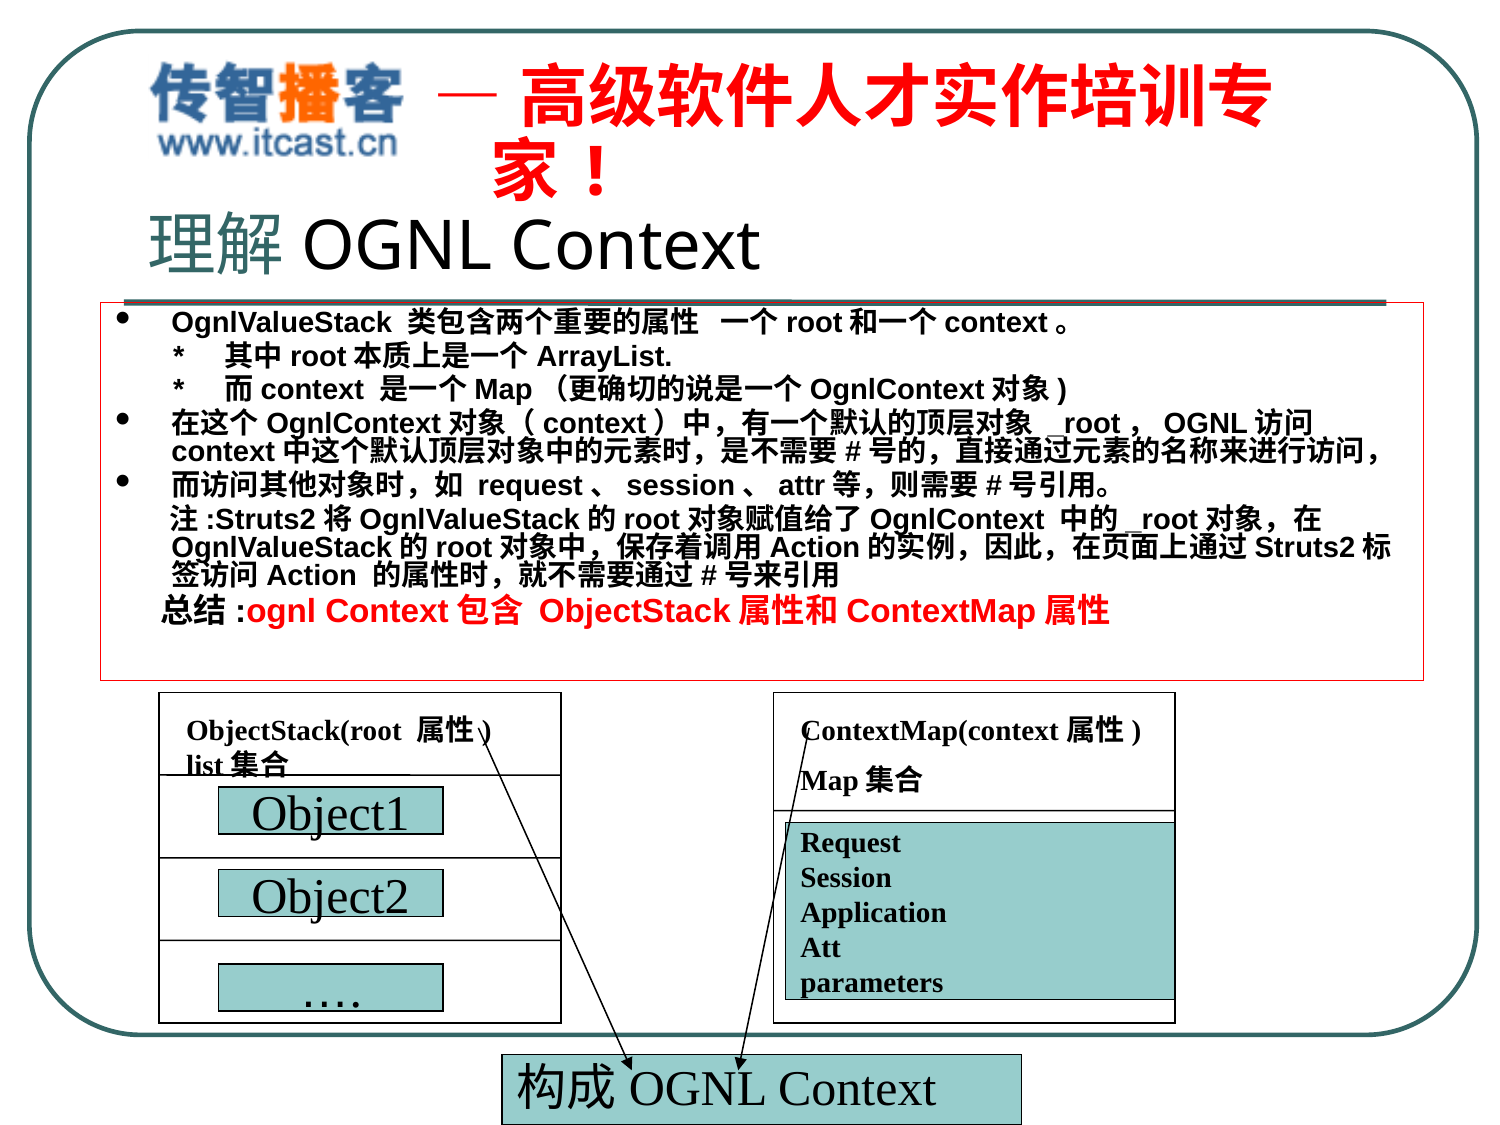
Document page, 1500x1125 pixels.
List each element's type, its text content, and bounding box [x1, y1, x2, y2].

text_box [478, 727, 633, 1071]
text_box Object2 [218, 869, 443, 917]
text_box 构成OGNL Context [501, 1054, 1022, 1125]
text_box [507, 776, 561, 857]
text_box [159, 692, 561, 775]
text_box [159, 941, 561, 1024]
text_box [159, 858, 561, 940]
text_box [790, 811, 1176, 822]
text_box [773, 811, 791, 897]
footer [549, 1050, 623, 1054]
text_box [773, 850, 1176, 1024]
text_box …. [218, 964, 443, 1012]
picture [147, 54, 408, 159]
text_box Object1 [218, 786, 443, 834]
footer 北京传智播客教育 www.itcast.cn [624, 1050, 742, 1054]
text_box [734, 727, 810, 1071]
text_box 理解OGNL Context [100, 184, 1435, 291]
text_box ObjectStack(root 属性) list集合 [171, 704, 550, 789]
text_box Request Session Application Att parameters [785, 822, 1176, 1000]
footer 北京传智播客教育 www.itcast.cn [742, 1050, 1025, 1125]
text_box [773, 692, 1176, 810]
text_box ContextMap(context属性) Map集合 [785, 704, 1164, 804]
text_box [159, 775, 535, 857]
list OgnlValueStack 类包含两个重要的属性 一个root和一个context。 * 其中root本质上是一个ArrayList. * 而context 是一个Map（更确切的说是一个OgnlContext对象) 在这个OgnlContext对象（context）中，有一个默认的顶层对象 _root，OGNL访问context中这个默认顶层对象中的元素时，是不需要#号的，直接通过元素的名称来进行访问， 而访问其他对象时，如 request、session、attr等，则需要#号引用。 注:Struts2将OgnlValueStack的root对象赋值给了OgnlContext 中的_root对象，在OgnlValueStack的root对象中，保存着调用Action的实例，因此，在页面上通过Struts2标签访问Action 的属性时，就不需要通过#号来引用 总结:ognl Context包含 ObjectStack属性和ContextMap属性 [100, 302, 1424, 681]
